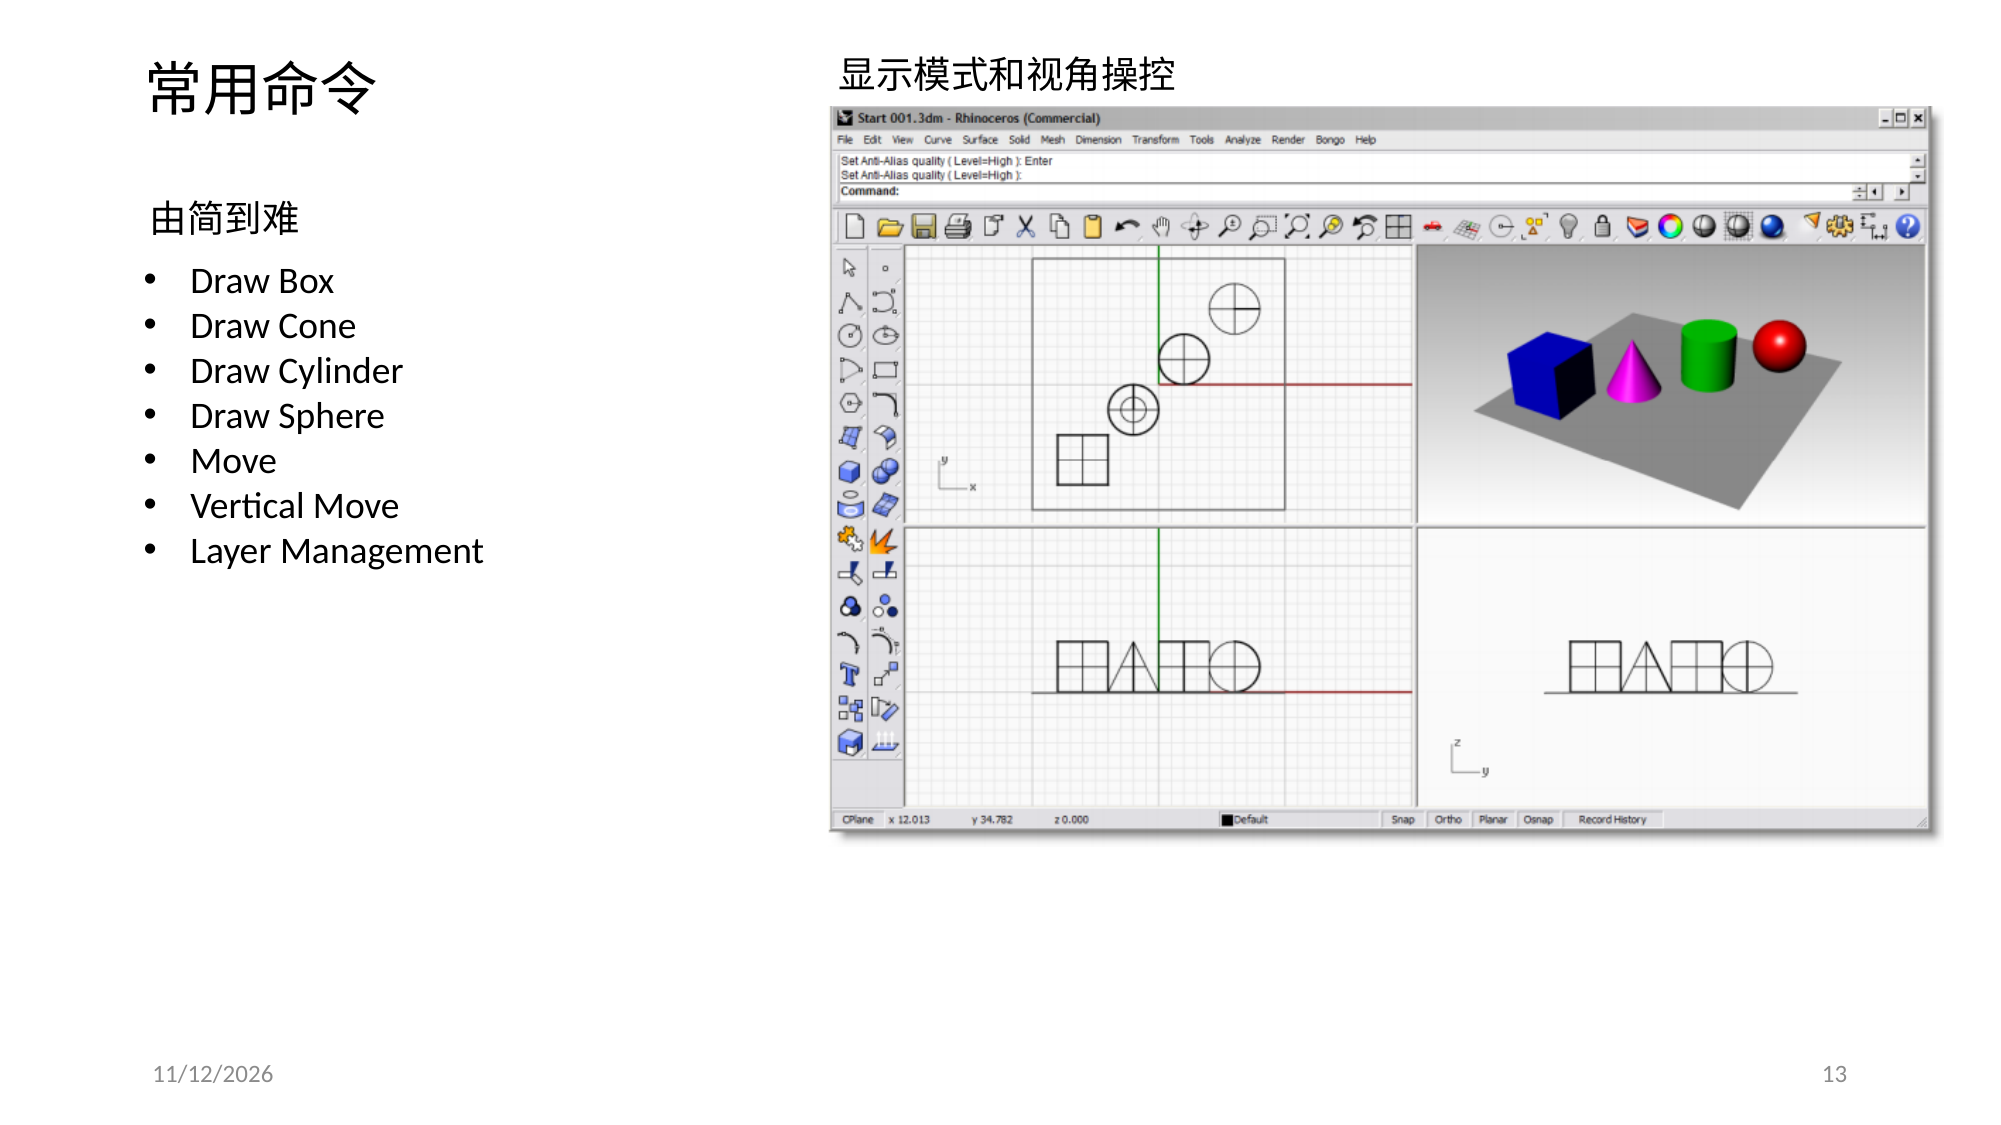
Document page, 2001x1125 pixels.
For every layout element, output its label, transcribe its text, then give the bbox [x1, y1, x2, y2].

text_box 常用命令 [130, 44, 393, 129]
text_box 显示模式和视角操控 [823, 44, 1192, 104]
slide_number 13 [1412, 1042, 1863, 1103]
picture [822, 106, 1944, 848]
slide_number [137, 1042, 588, 1103]
text_box Draw Box Draw Cone Draw Cylinder Draw Sphere Move Vertical Move Layer Management [128, 248, 555, 669]
text_box 由简到难 [135, 188, 473, 248]
